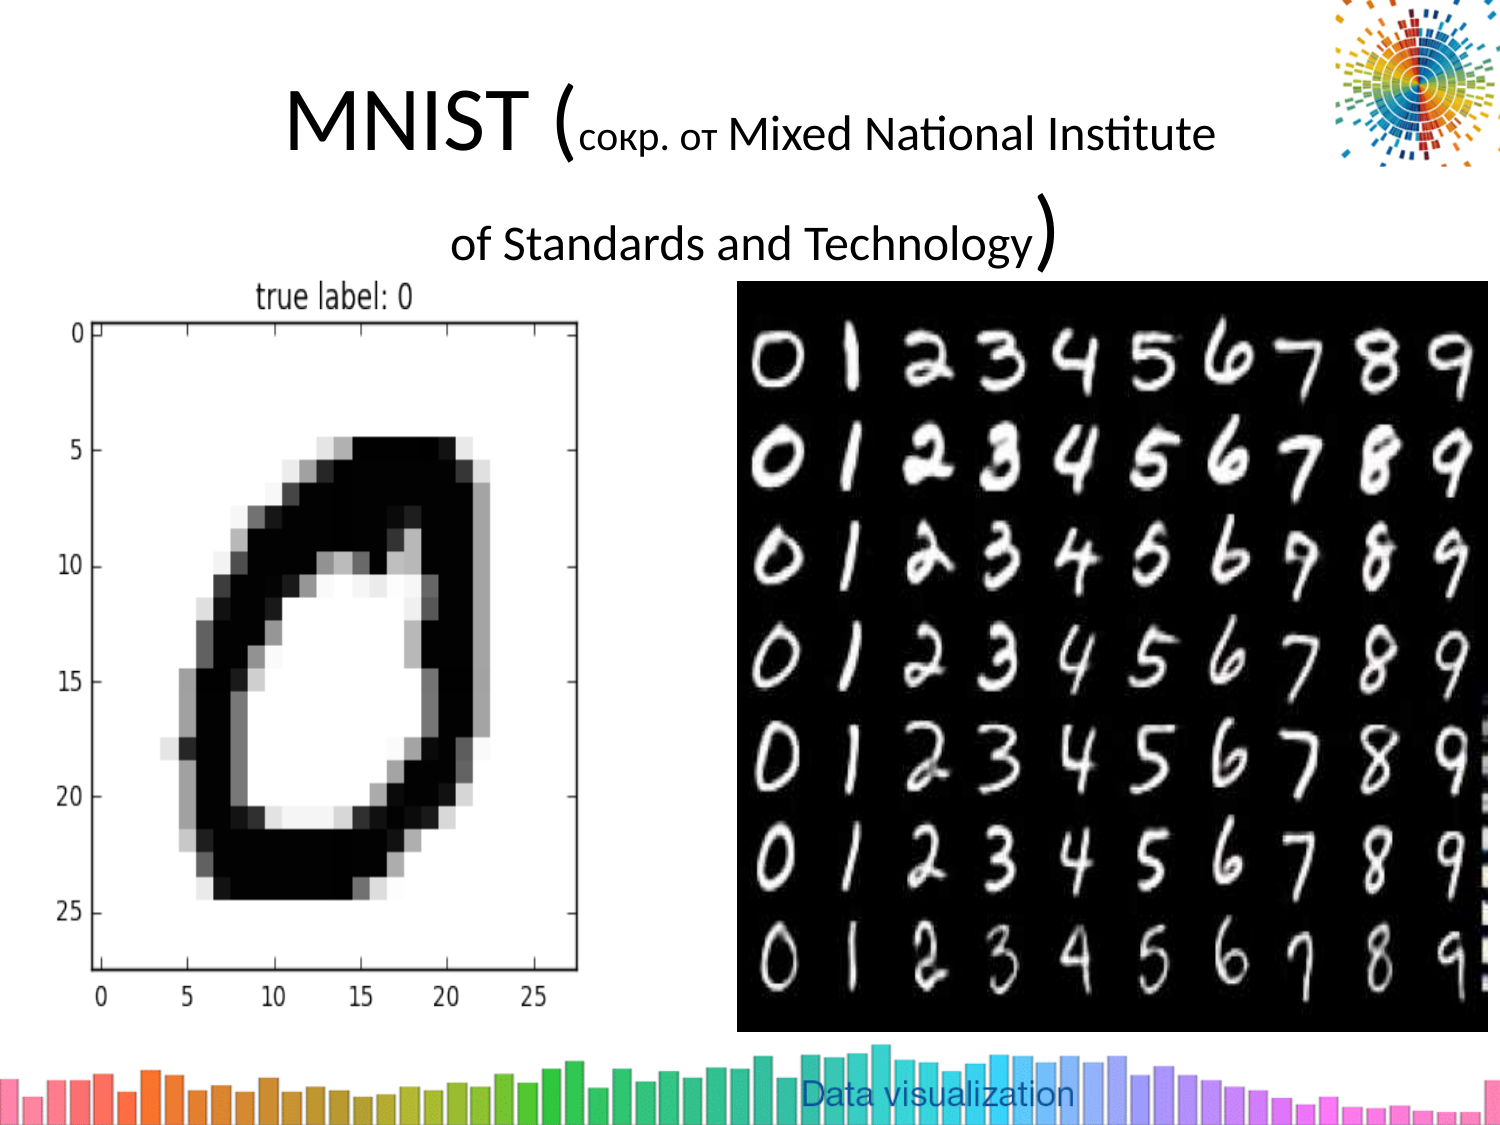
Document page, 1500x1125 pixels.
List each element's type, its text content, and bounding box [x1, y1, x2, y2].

title MNIST (сокр. от Mixed National Institute of Standards and Technology) [51, 44, 1449, 223]
picture [0, 0, 1500, 1125]
